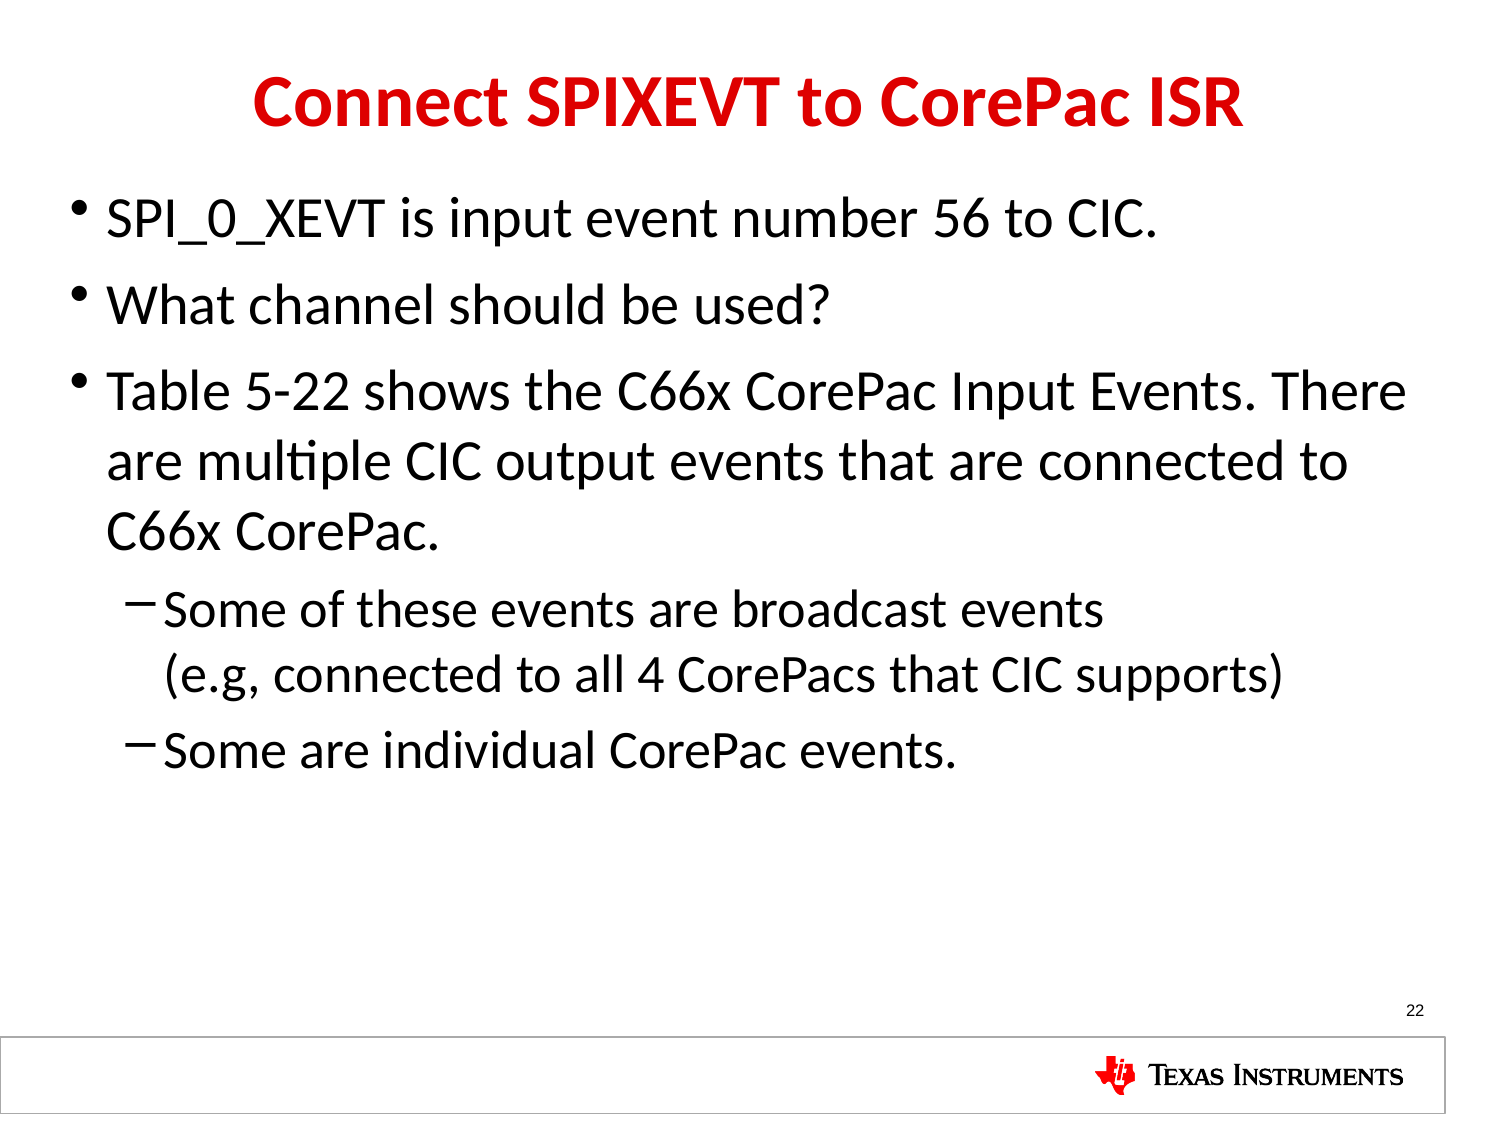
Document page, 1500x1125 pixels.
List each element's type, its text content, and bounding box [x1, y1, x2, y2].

list SPI_0_XEVT is input event number 56 to CIC. What channel should be used? Table 5-22 shows the C66x CorePac Input Events. There are multiple CIC output events that are connected to C66x CorePac. Some of these events are broadcast events (e.g, connected to all 4 CorePacs that CIC supports) Some are individual CorePac events. [54, 171, 1444, 952]
title Connect SPIXEVT to CorePac ISR [74, 44, 1426, 163]
picture [1095, 1056, 1403, 1095]
slide_number 22 [1089, 992, 1440, 1027]
